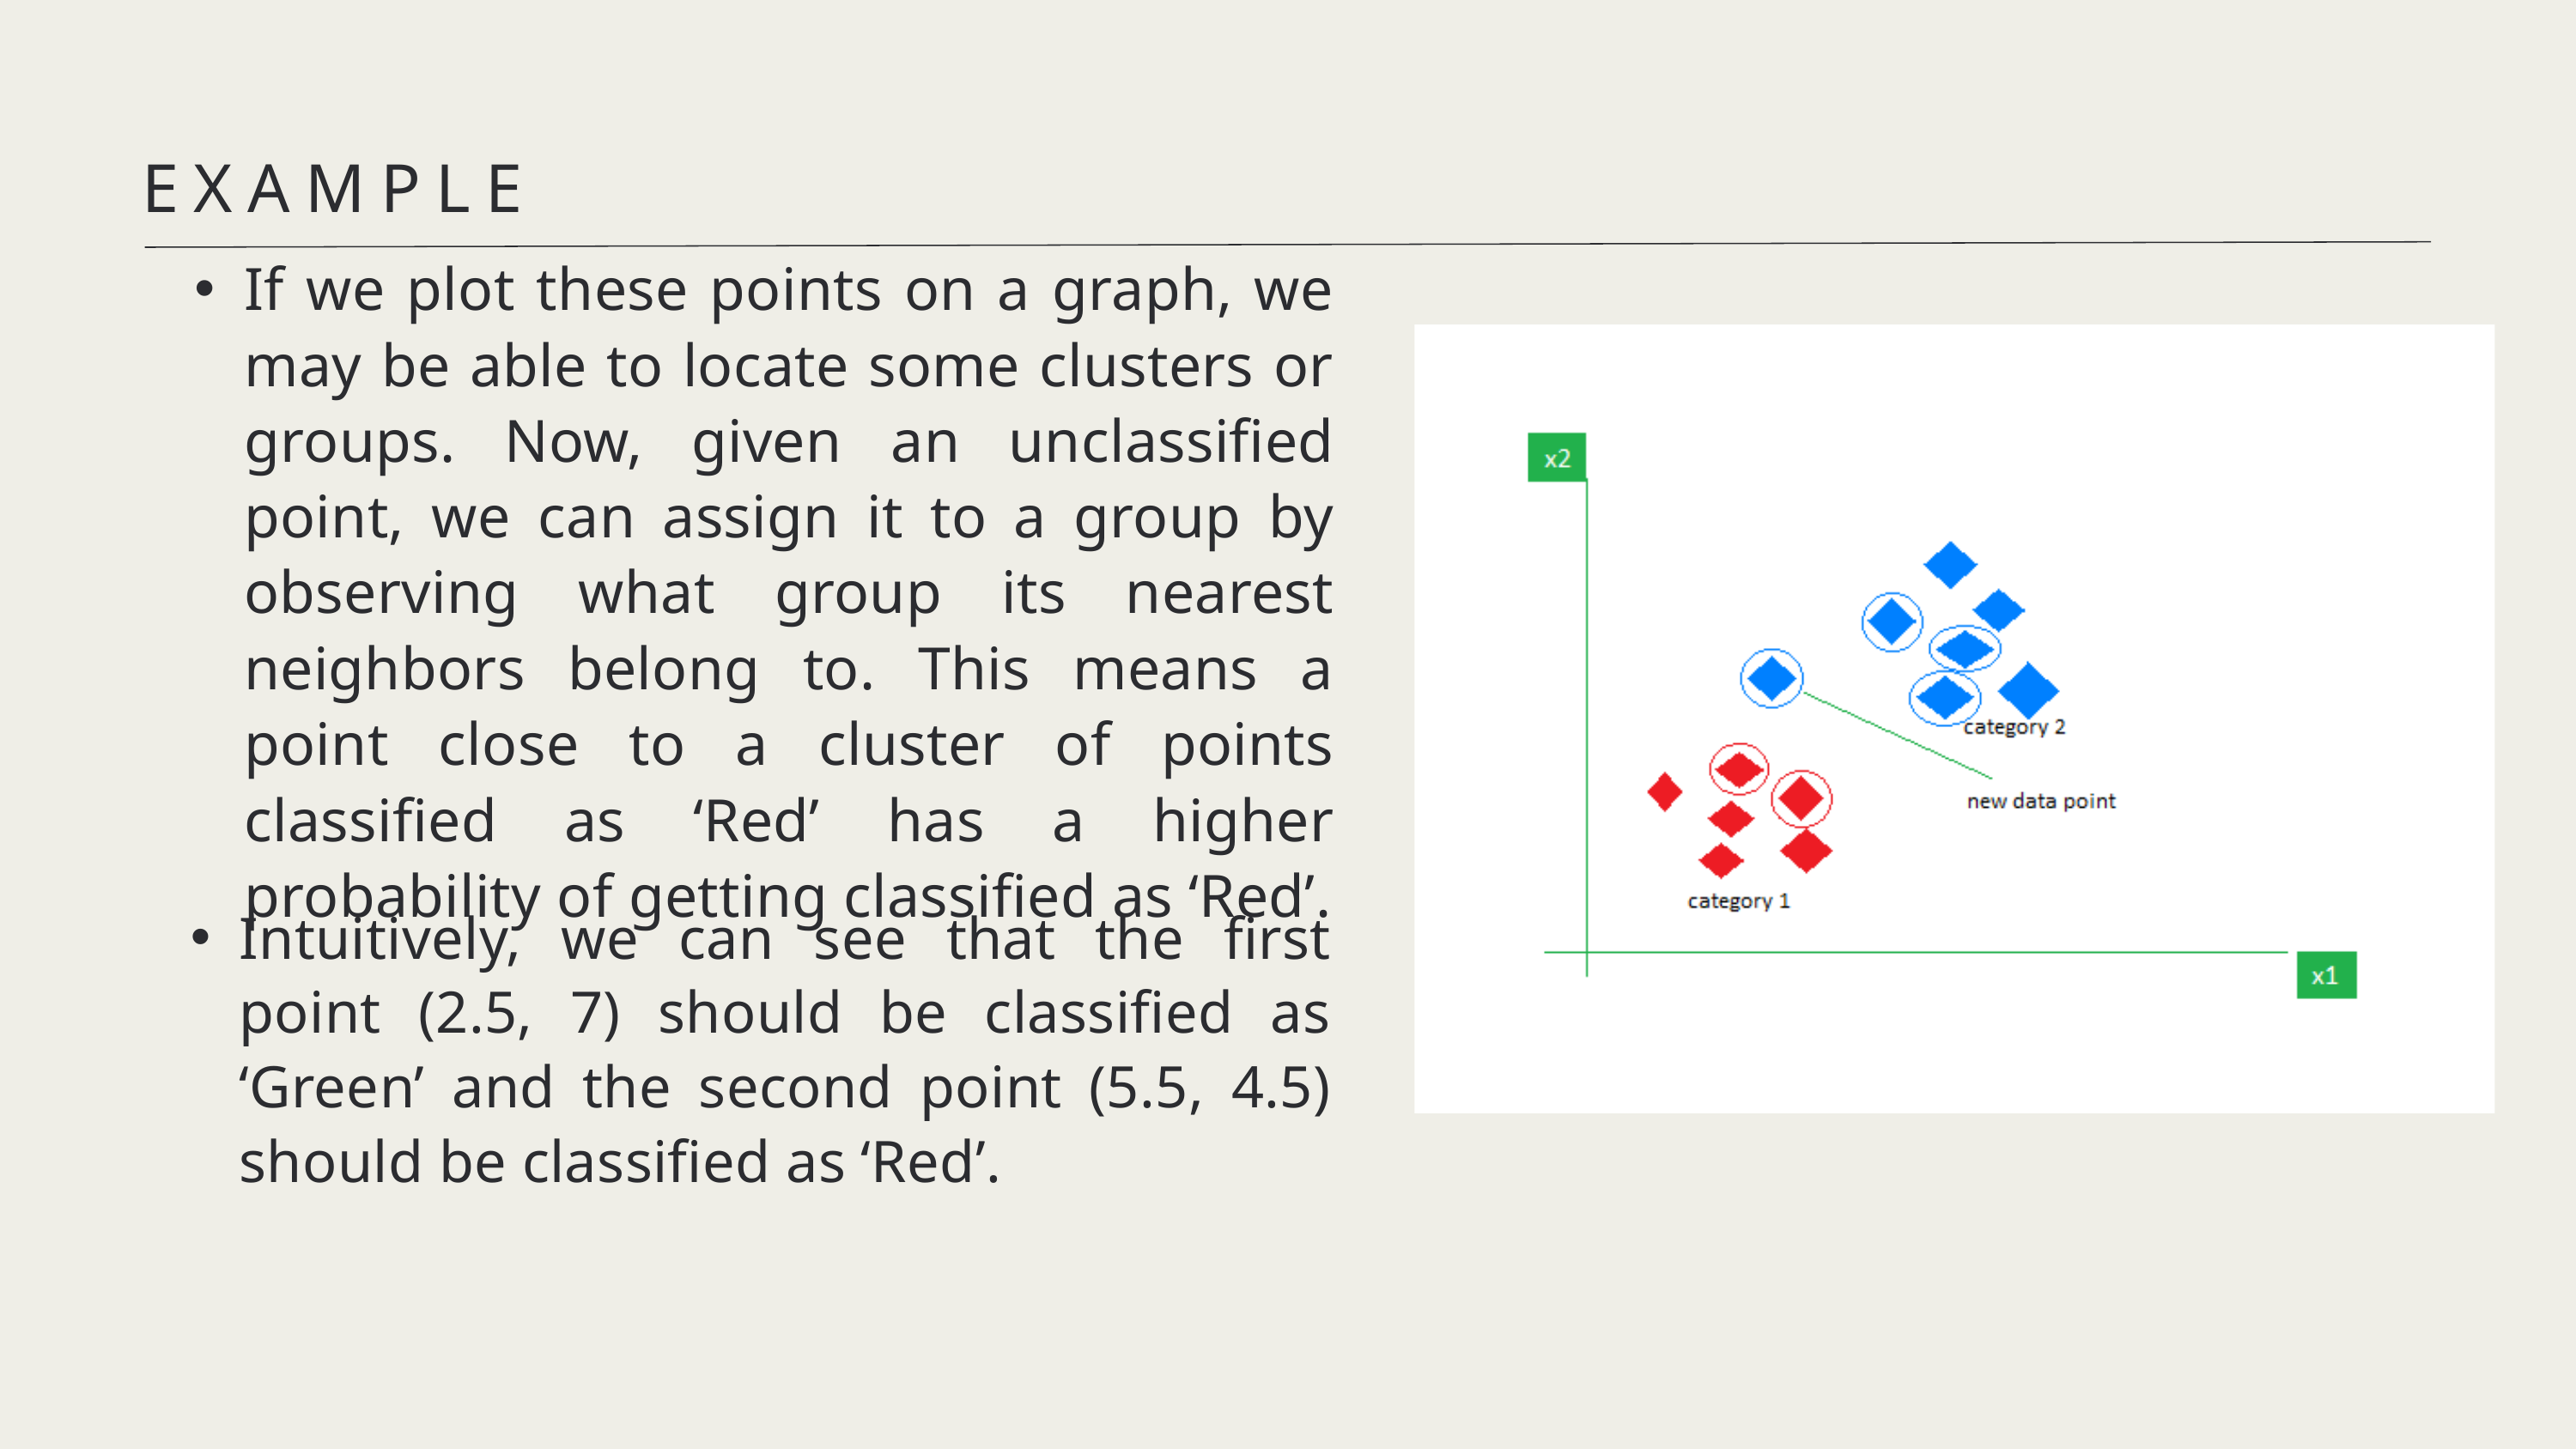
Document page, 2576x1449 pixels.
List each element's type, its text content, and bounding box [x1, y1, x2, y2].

text_box Intuitively, we can see that the first point (2.5, 7) should be classified as ‘Green’ and the second point (5.5, 4.5) should be classified as ‘Red’. [142, 895, 1333, 1194]
text_box [1414, 324, 2495, 1113]
text_box If we plot these points on a graph, we may be able to locate some clusters or groups. Now, given an unclassified point, we can assign it to a group by observing what group its nearest neighbors belong to. This means a point close to a cluster of points classified as ‘Red’ has a higher probability of getting classified as ‘Red’. [144, 246, 1336, 986]
text_box EXAMPLE [142, 132, 2530, 226]
